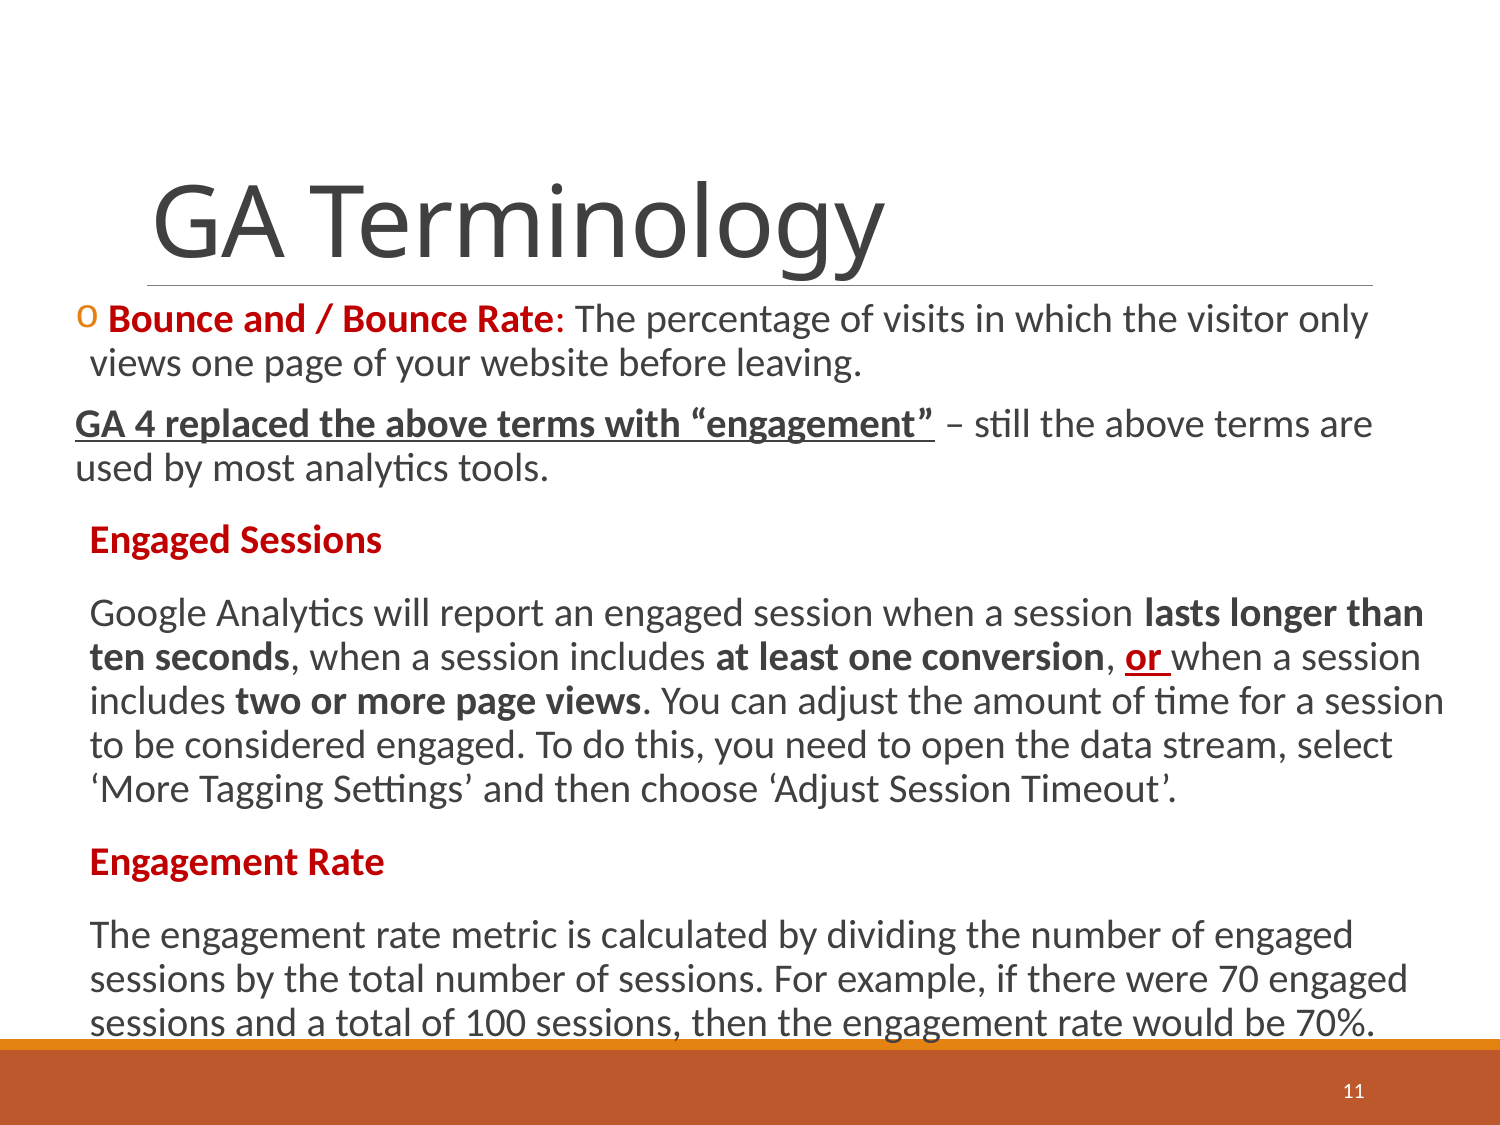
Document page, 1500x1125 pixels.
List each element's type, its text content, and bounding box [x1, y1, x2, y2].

list Bounce and / Bounce Rate: The percentage of visits in which the visitor only views one page of your website before leaving. GA 4 replaced the above terms with “engagement” – still the above terms are used by most analytics tools. Engaged Sessions Google Analytics will report an engaged session when a session lasts longer than ten seconds, when a session includes at least one conversion, or when a session includes two or more page views. You can adjust the amount of time for a session to be considered engaged. To do this, you need to open the data stream, select ‘More Tagging Settings’ and then choose ‘Adjust Session Timeout’. Engagement Rate The engagement rate metric is calculated by dividing the number of engaged sessions by the total number of sessions. For example, if there were 70 engaged sessions and a total of 100 sessions, then the engagement rate would be 70%. [75, 289, 1462, 1060]
slide_number 11 [1218, 1059, 1380, 1120]
title GA Terminology [135, 47, 1373, 285]
